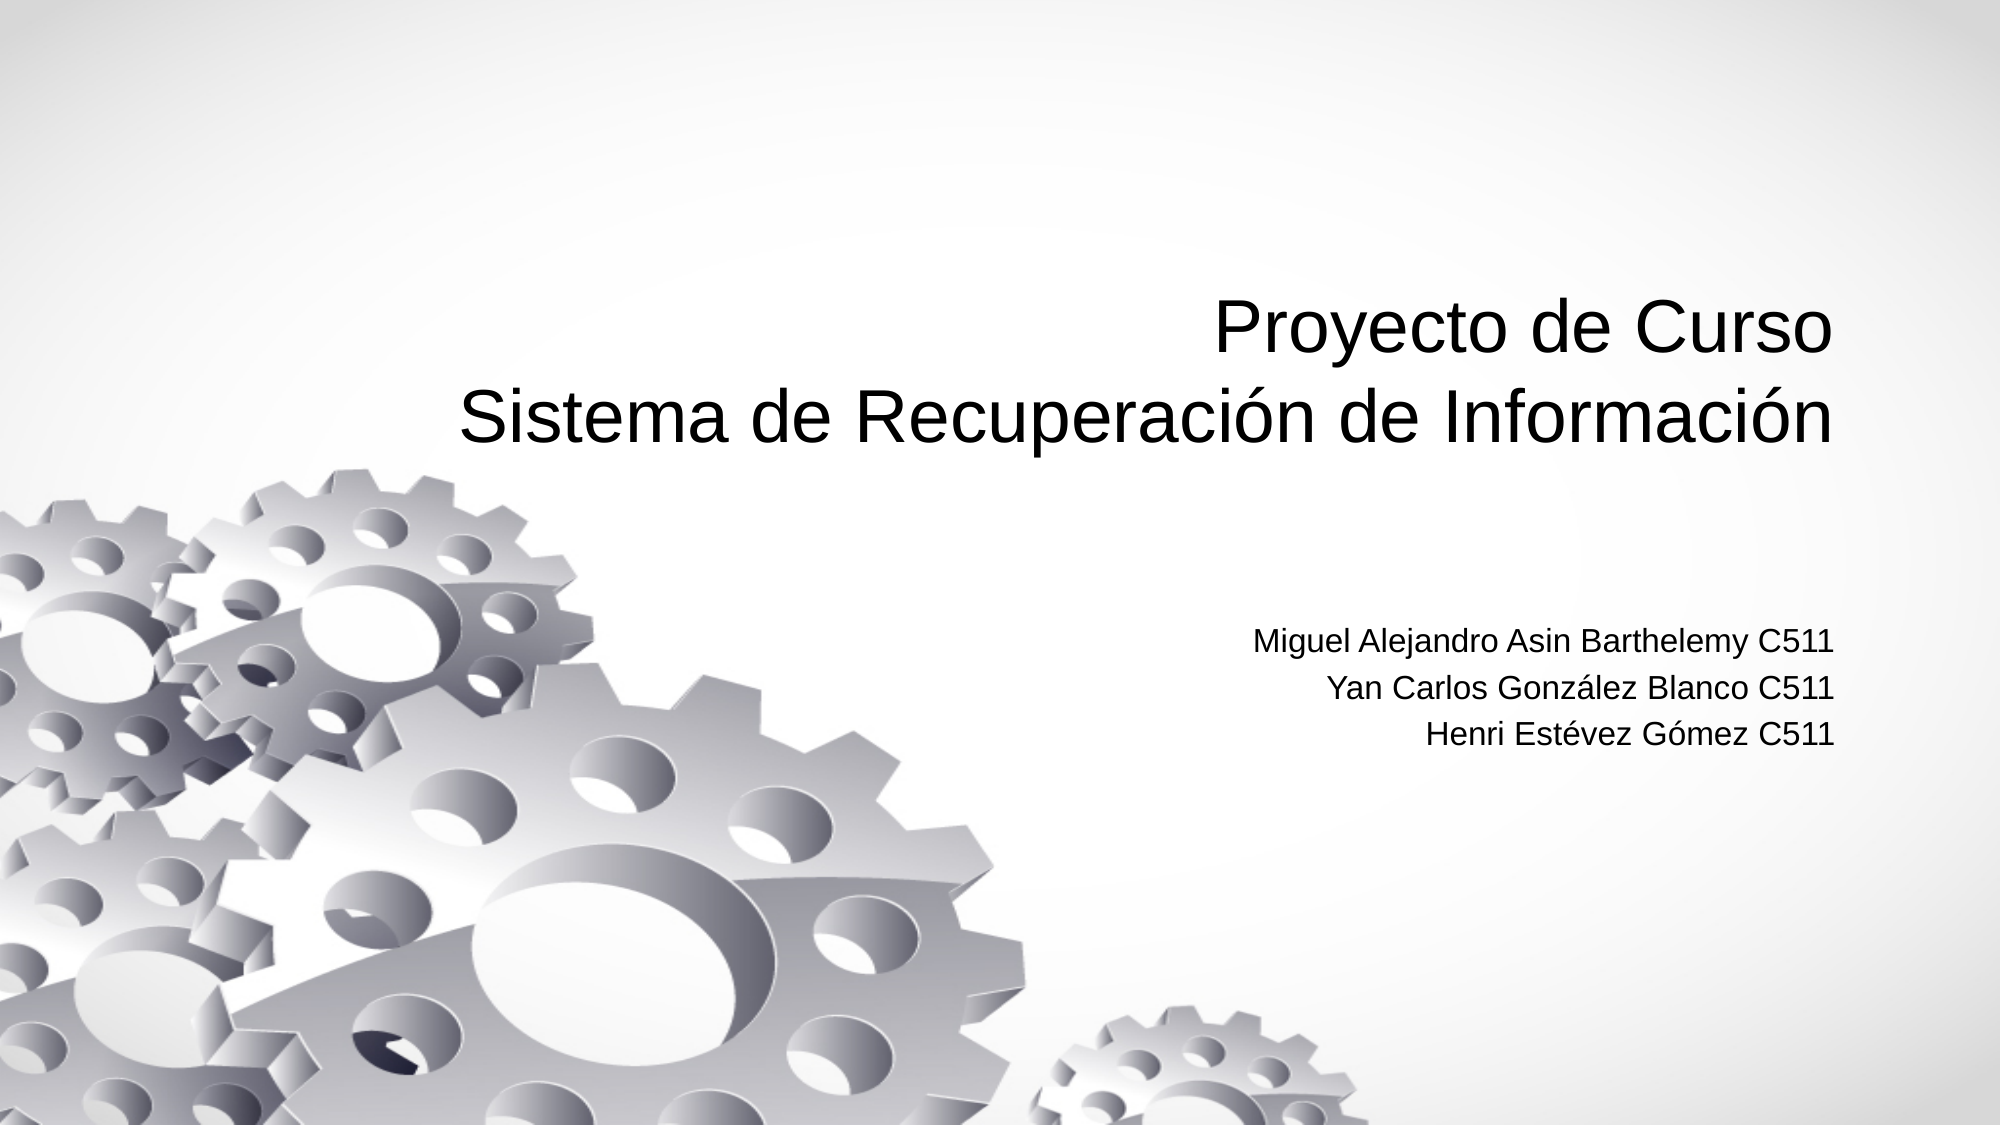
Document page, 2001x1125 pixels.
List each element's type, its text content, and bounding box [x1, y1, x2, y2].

title Proyecto de Curso Sistema de Recuperación de Información [338, 278, 1850, 457]
picture [0, 0, 2000, 1125]
subtitle Miguel Alejandro Asin Barthelemy C511 Yan Carlos González Blanco C511 Henri Estévez Gómez C511 [338, 611, 1851, 900]
